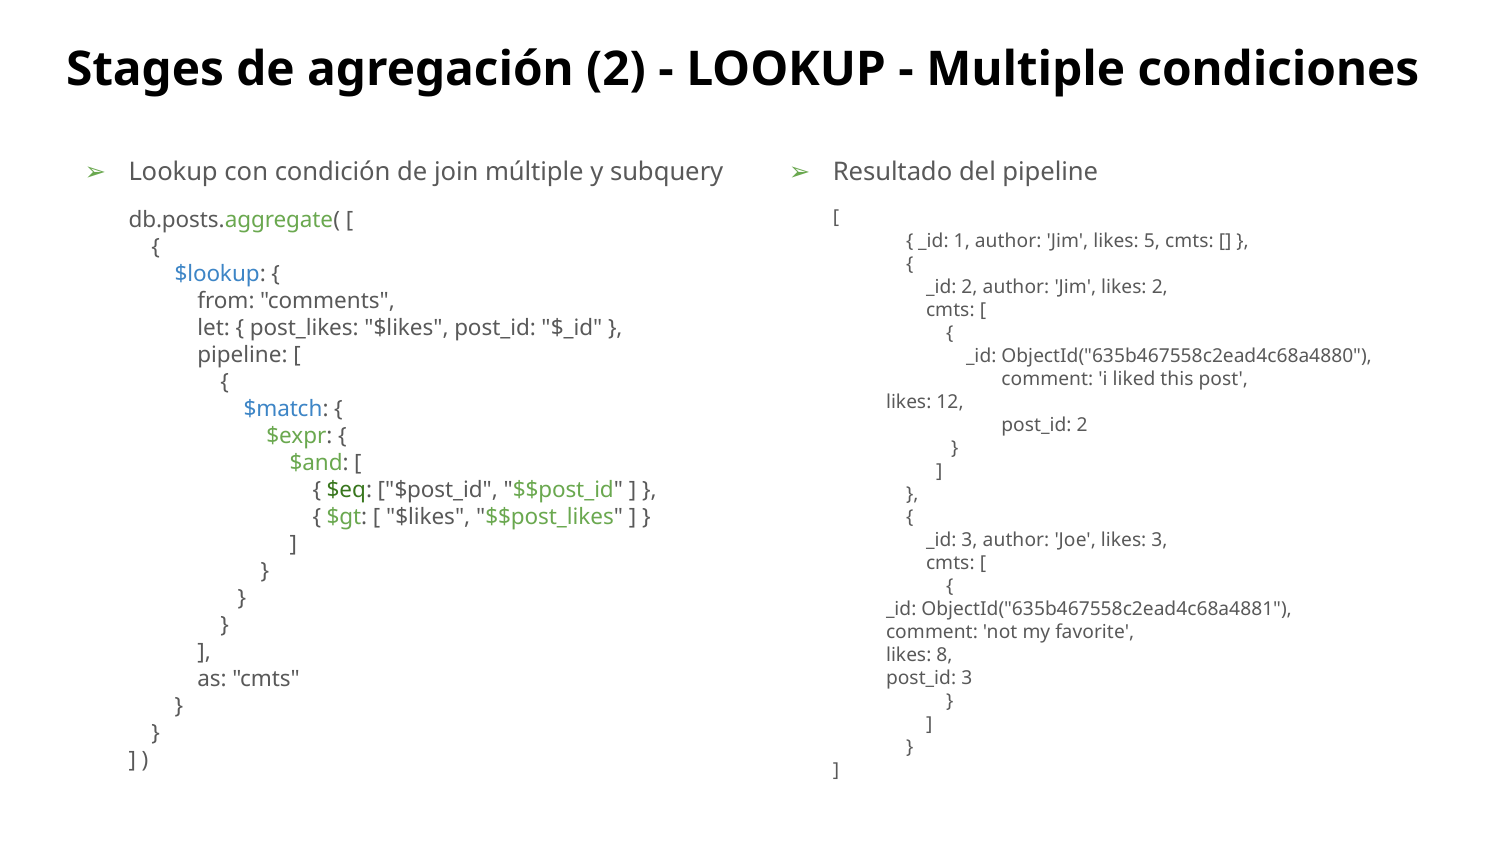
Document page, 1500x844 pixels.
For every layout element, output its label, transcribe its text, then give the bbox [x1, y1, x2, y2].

title Stages de agregación (2) - LOOKUP - Multiple condiciones [51, 23, 1449, 117]
list Lookup con condición de join múltiple y subquery db.posts.aggregate( [ { $lookup: { from: "comments", let: { post_likes: "$likes", post_id: "$_id" }, pipeline: [ { $match: { $expr: { $and: [ { $eq: ["$post_id", "$$post_id" ] }, { $gt: [ "$likes", "$$post_likes" ] } ] } } } ], as: "cmts" } } ] ) [51, 139, 750, 801]
list Resultado del pipeline [ { _id: 1, author: 'Jim', likes: 5, cmts: [] }, { _id: 2, author: 'Jim', likes: 2, cmts: [ { _id: ObjectId("635b467558c2ead4c68a4880"), comment: 'i liked this post', likes: 12, post_id: 2 } ] }, { _id: 3, author: 'Joe', likes: 3, cmts: [ { _id: ObjectId("635b467558c2ead4c68a4881"), comment: 'not my favorite', likes: 8, post_id: 3 } ] } ] [755, 139, 1449, 801]
